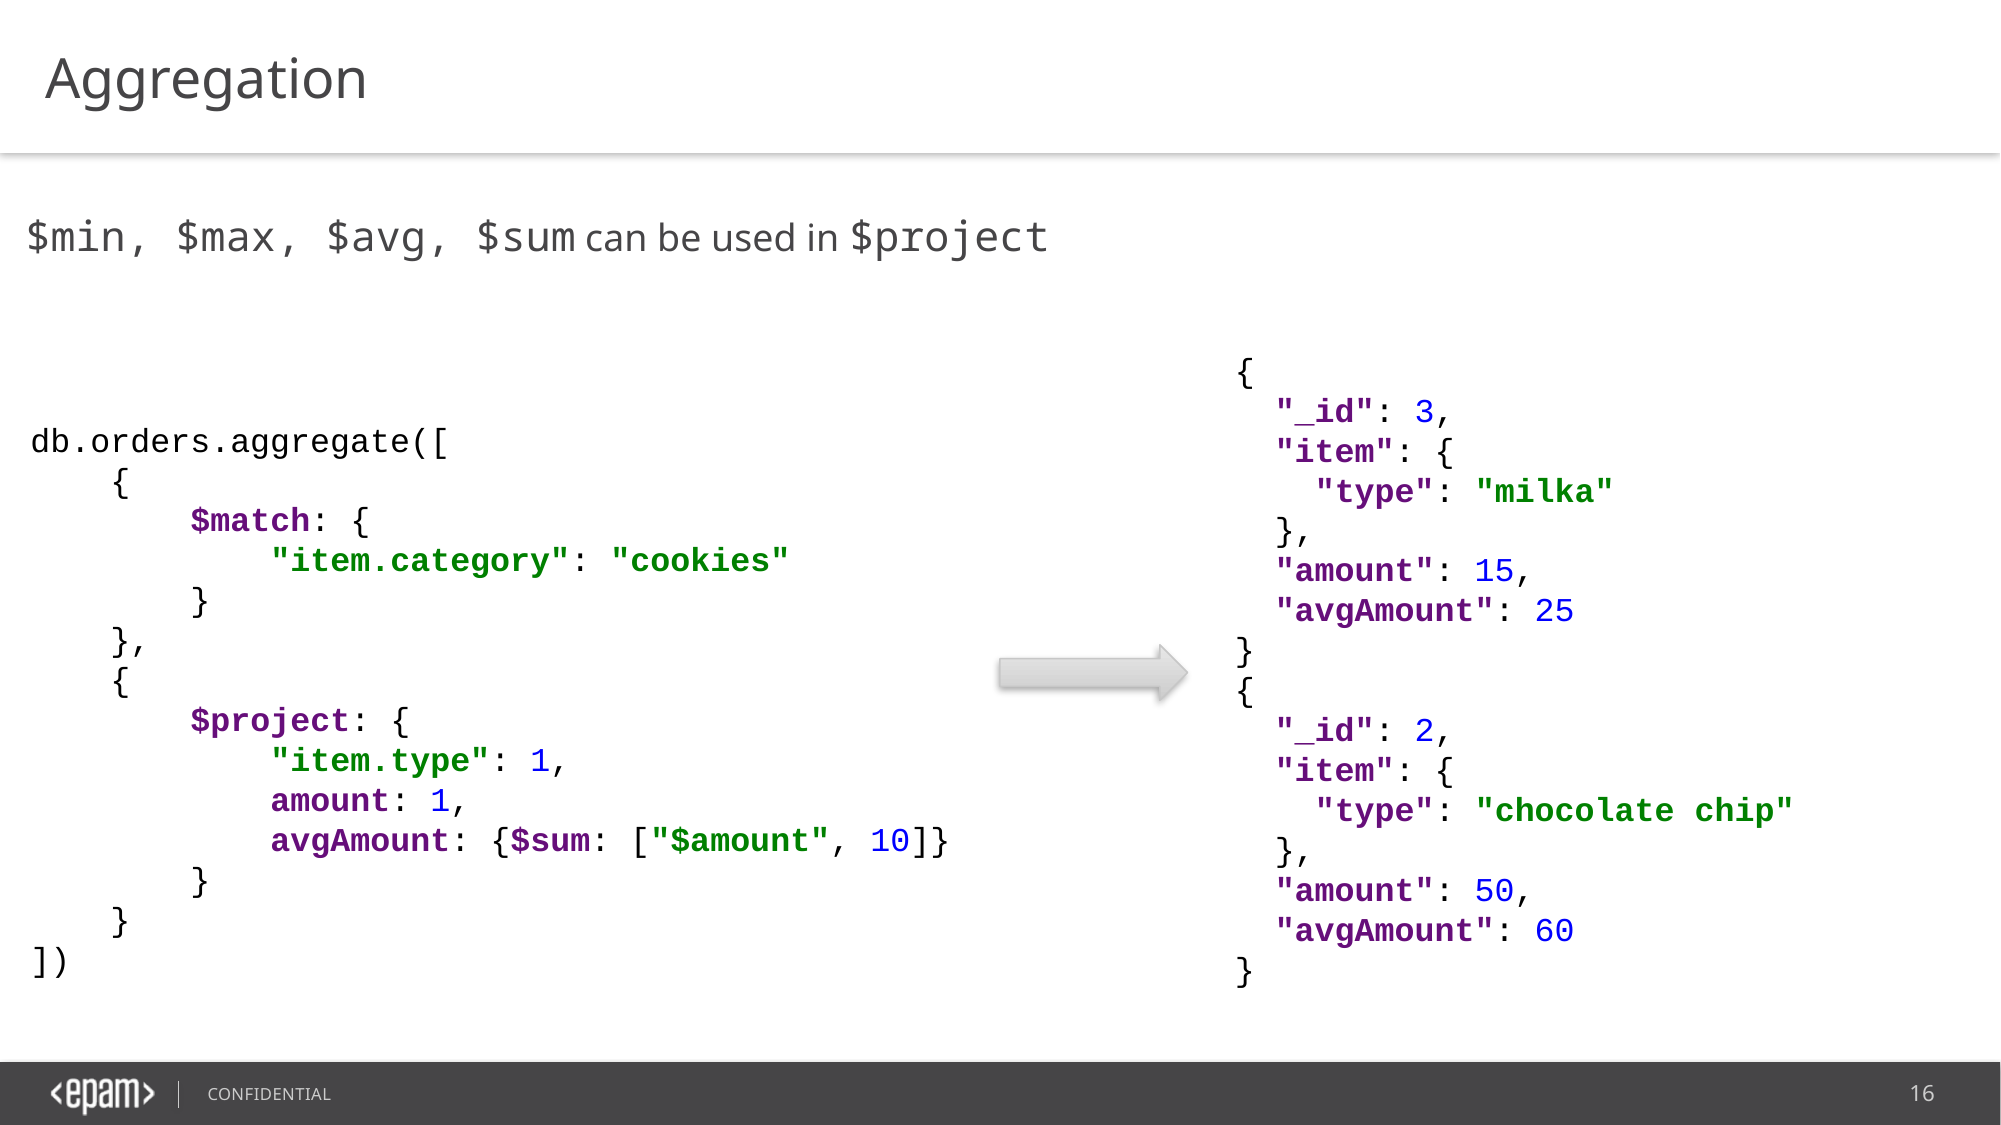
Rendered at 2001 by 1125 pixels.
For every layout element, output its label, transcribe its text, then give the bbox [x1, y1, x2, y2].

text_box [999, 644, 1189, 701]
text_box db.orders.aggregate([ { $match: { "item.category": "cookies" } }, { $project: { "item.type": 1, amount: 1, avgAmount: {$sum: ["$amount", 10]} } } ]) [15, 411, 966, 986]
text_box { "_id": 3, "item": { "type": "milka" }, "amount": 15, "avgAmount": 25 } { "_id": 2, "item": { "type": "chocolate chip" }, "amount": 50, "avgAmount": 60 } [1219, 341, 1810, 996]
picture [50, 1078, 155, 1116]
text_box $min, $max, $avg, $sum can be used in $project [10, 202, 1065, 268]
list Aggregation [0, 0, 2000, 153]
